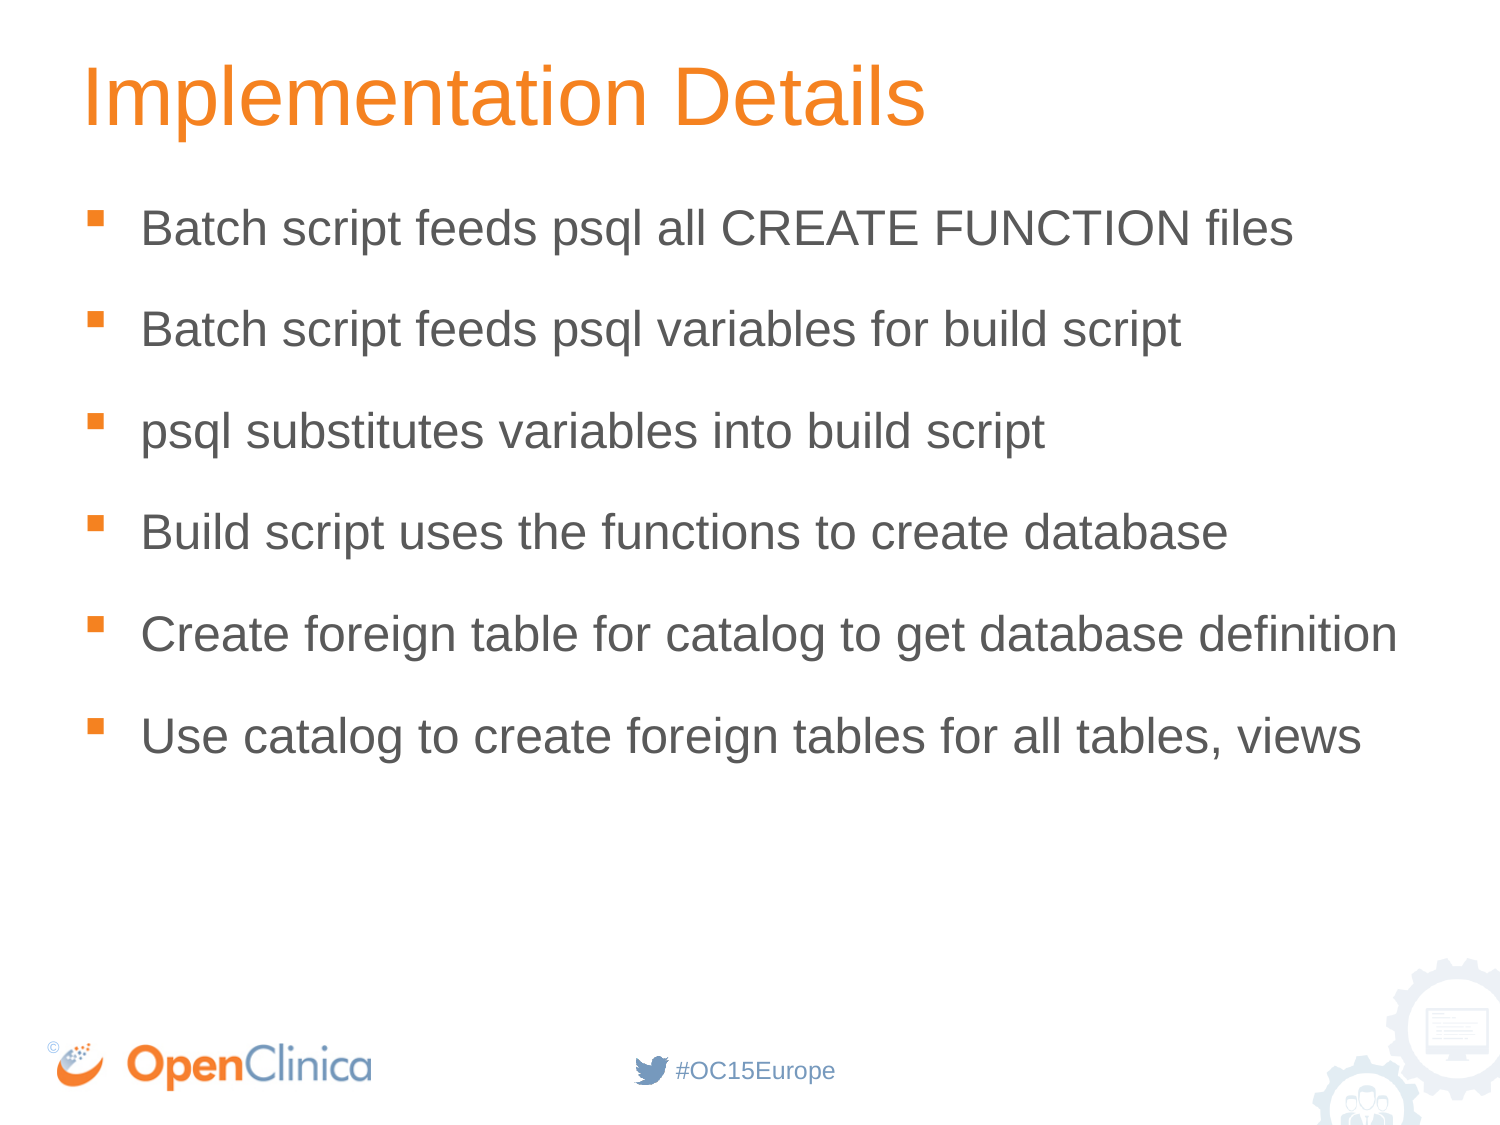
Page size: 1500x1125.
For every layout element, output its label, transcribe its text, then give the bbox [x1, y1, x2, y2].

list Batch script feeds psql all CREATE FUNCTION files Batch script feeds psql variables for build script psql substitutes variables into build script Build script uses the functions to create database Create foreign table for catalog to get database definition Use catalog to create foreign tables for all tables, views [68, 187, 1418, 975]
picture [57, 1043, 371, 1092]
picture [634, 1056, 669, 1085]
title Implementation Details [66, 17, 1416, 150]
